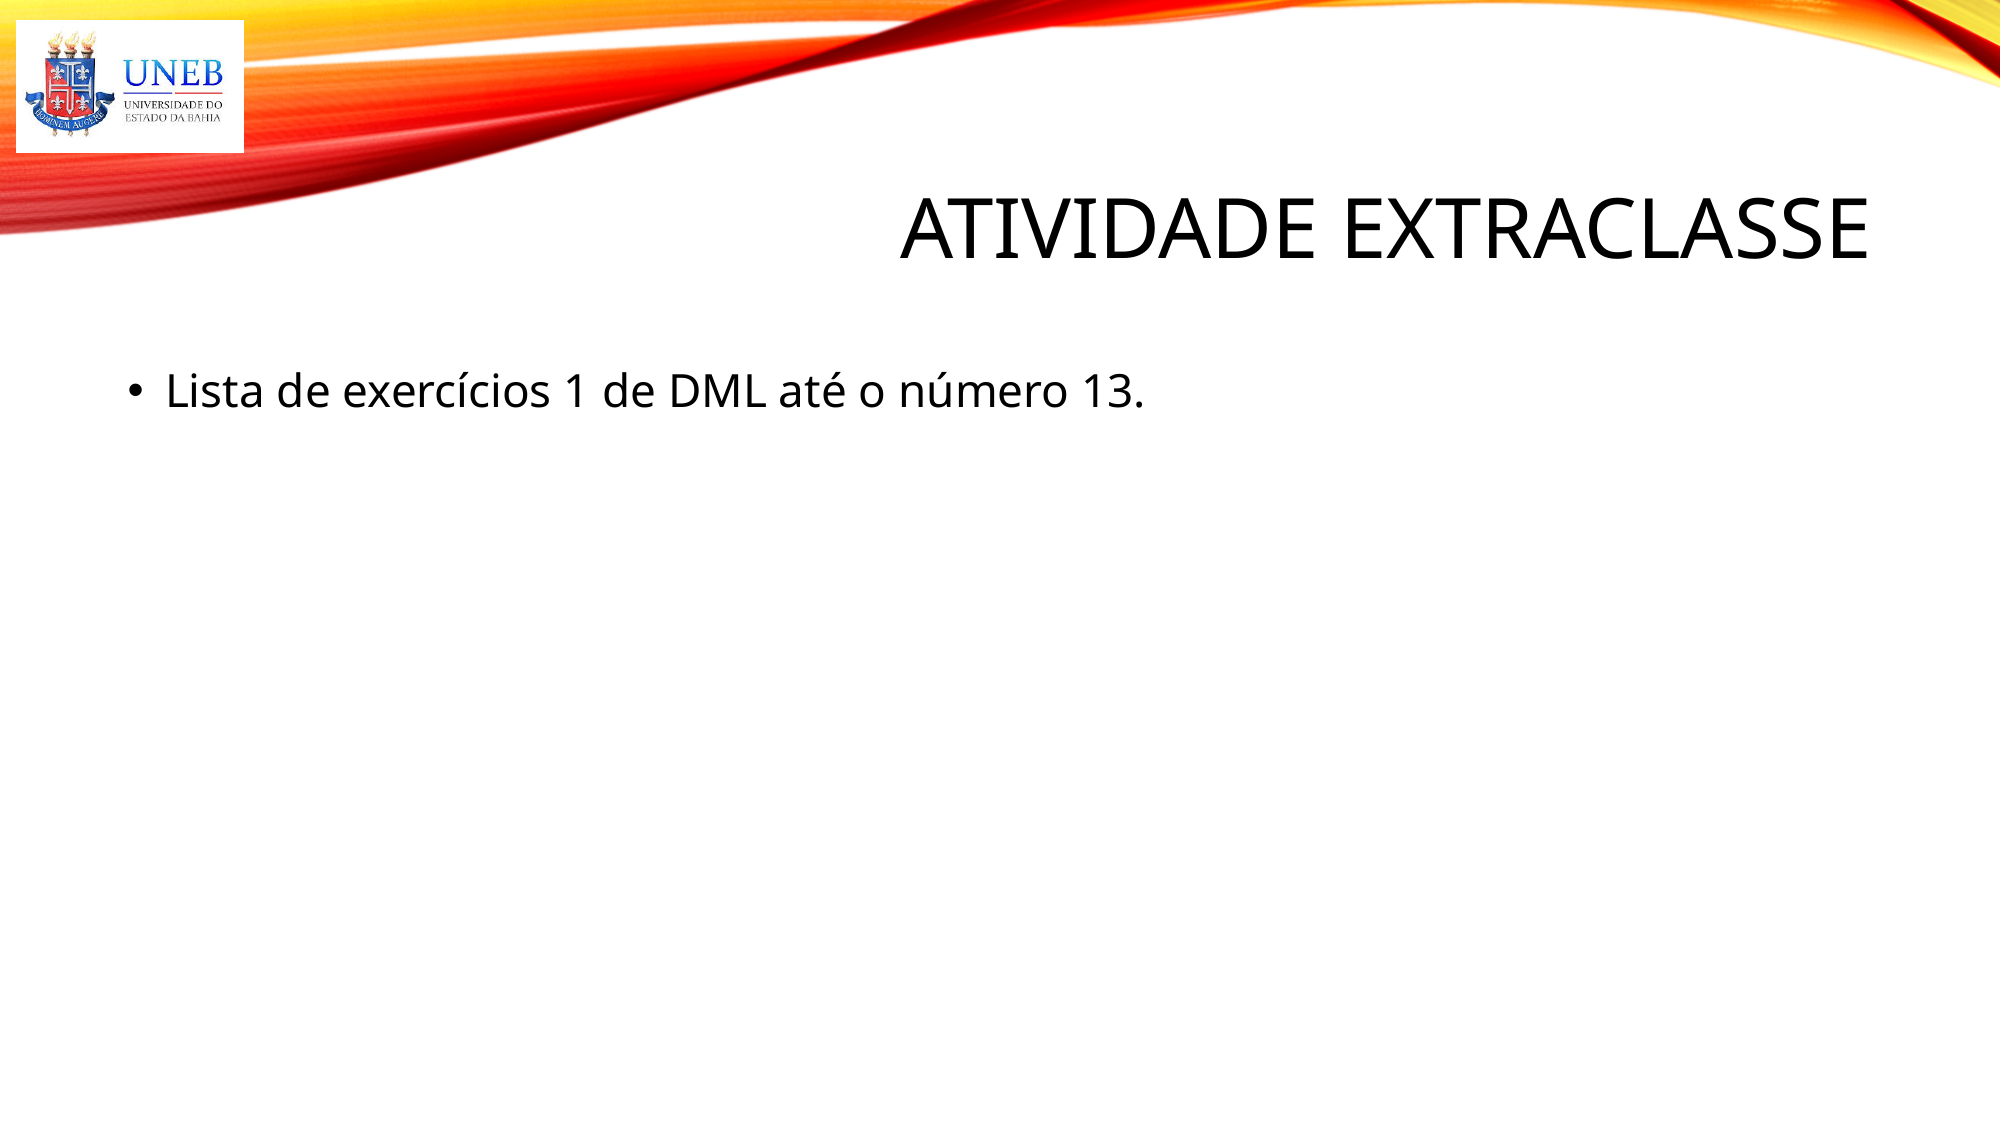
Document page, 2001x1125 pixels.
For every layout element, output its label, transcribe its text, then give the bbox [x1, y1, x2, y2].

list Lista de exercícios 1 de DML até o número 13. [112, 360, 1888, 1021]
picture [0, 0, 2000, 237]
title Atividade extraclasse [474, 125, 1888, 338]
